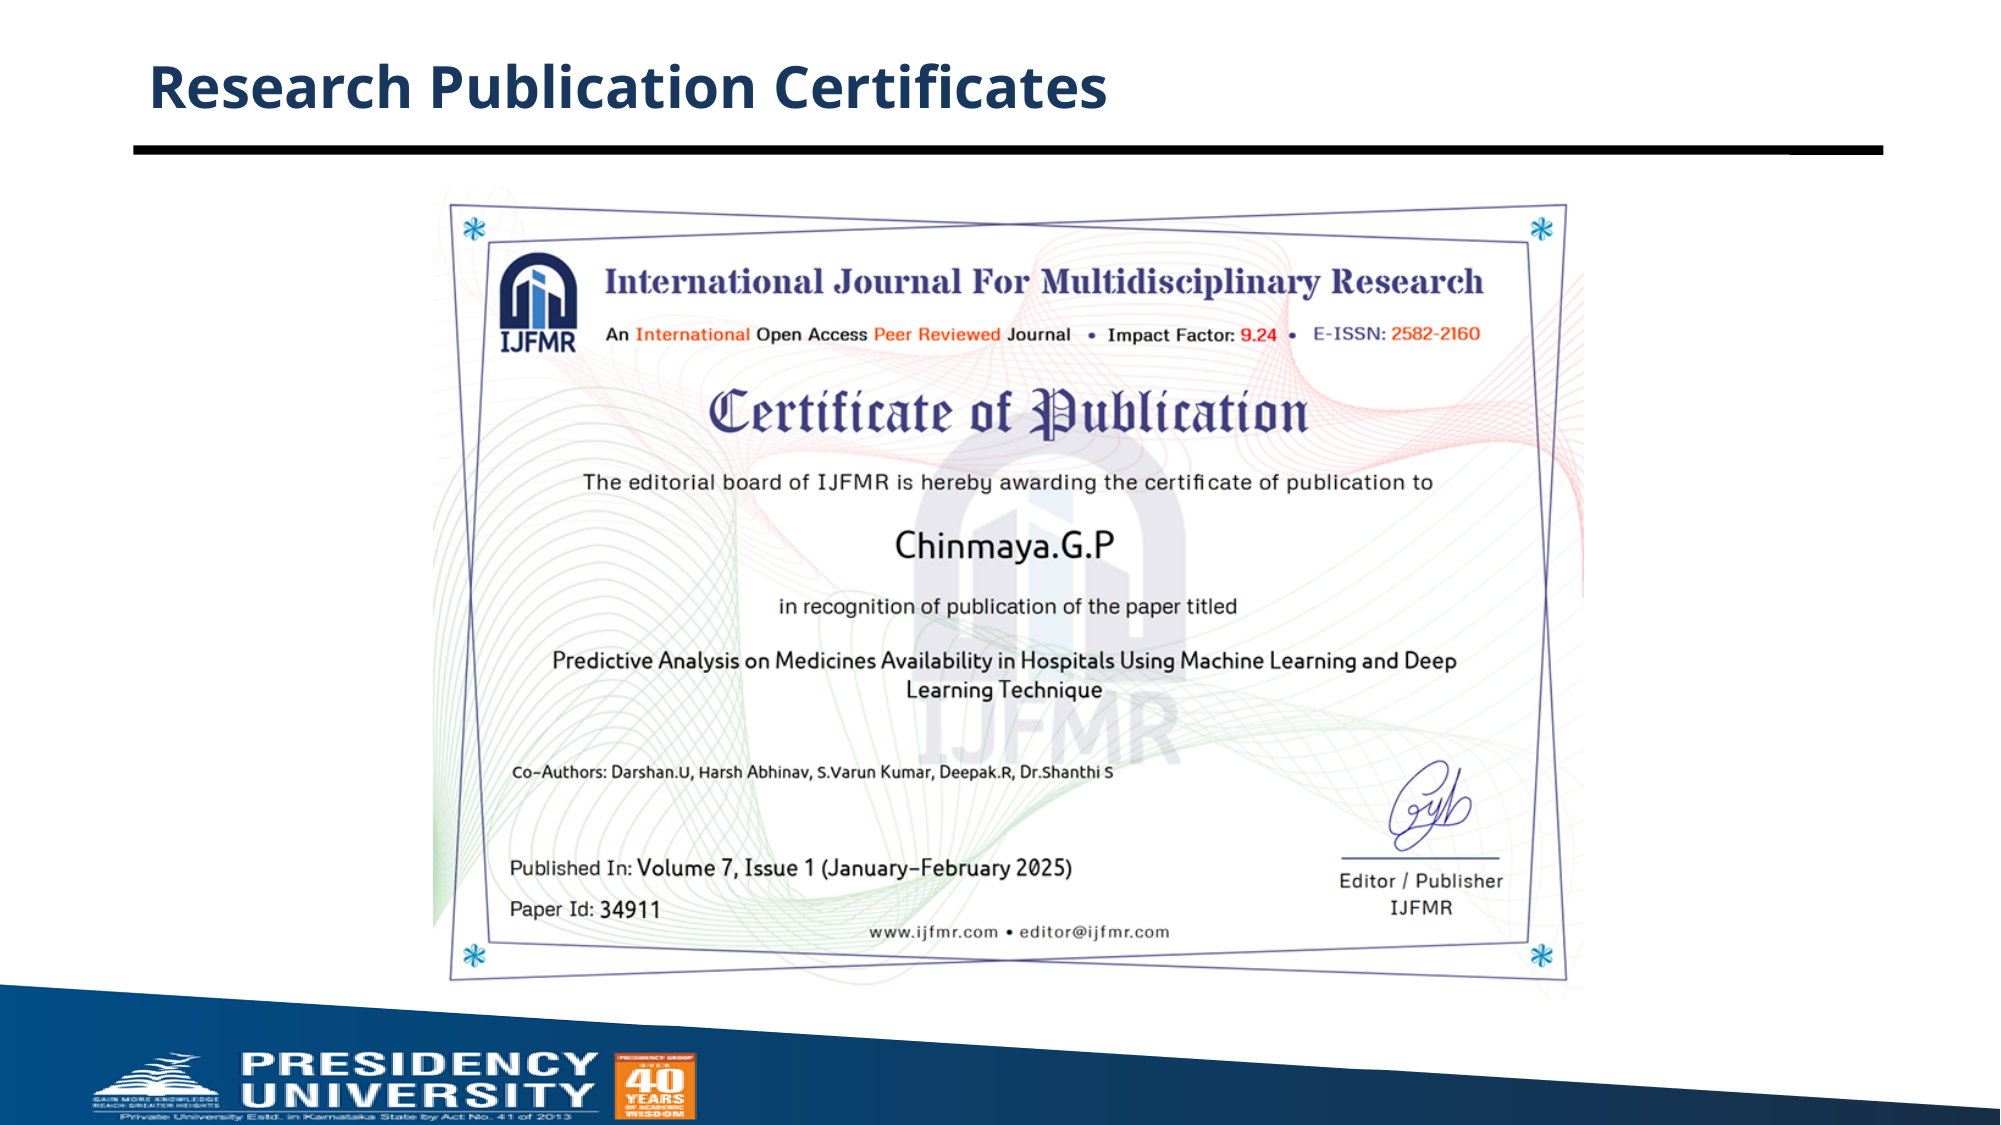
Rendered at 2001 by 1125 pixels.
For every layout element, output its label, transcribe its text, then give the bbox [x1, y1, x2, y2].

title Research Publication Certificates [133, 45, 1884, 125]
picture [0, 982, 2000, 1125]
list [432, 187, 1584, 1001]
